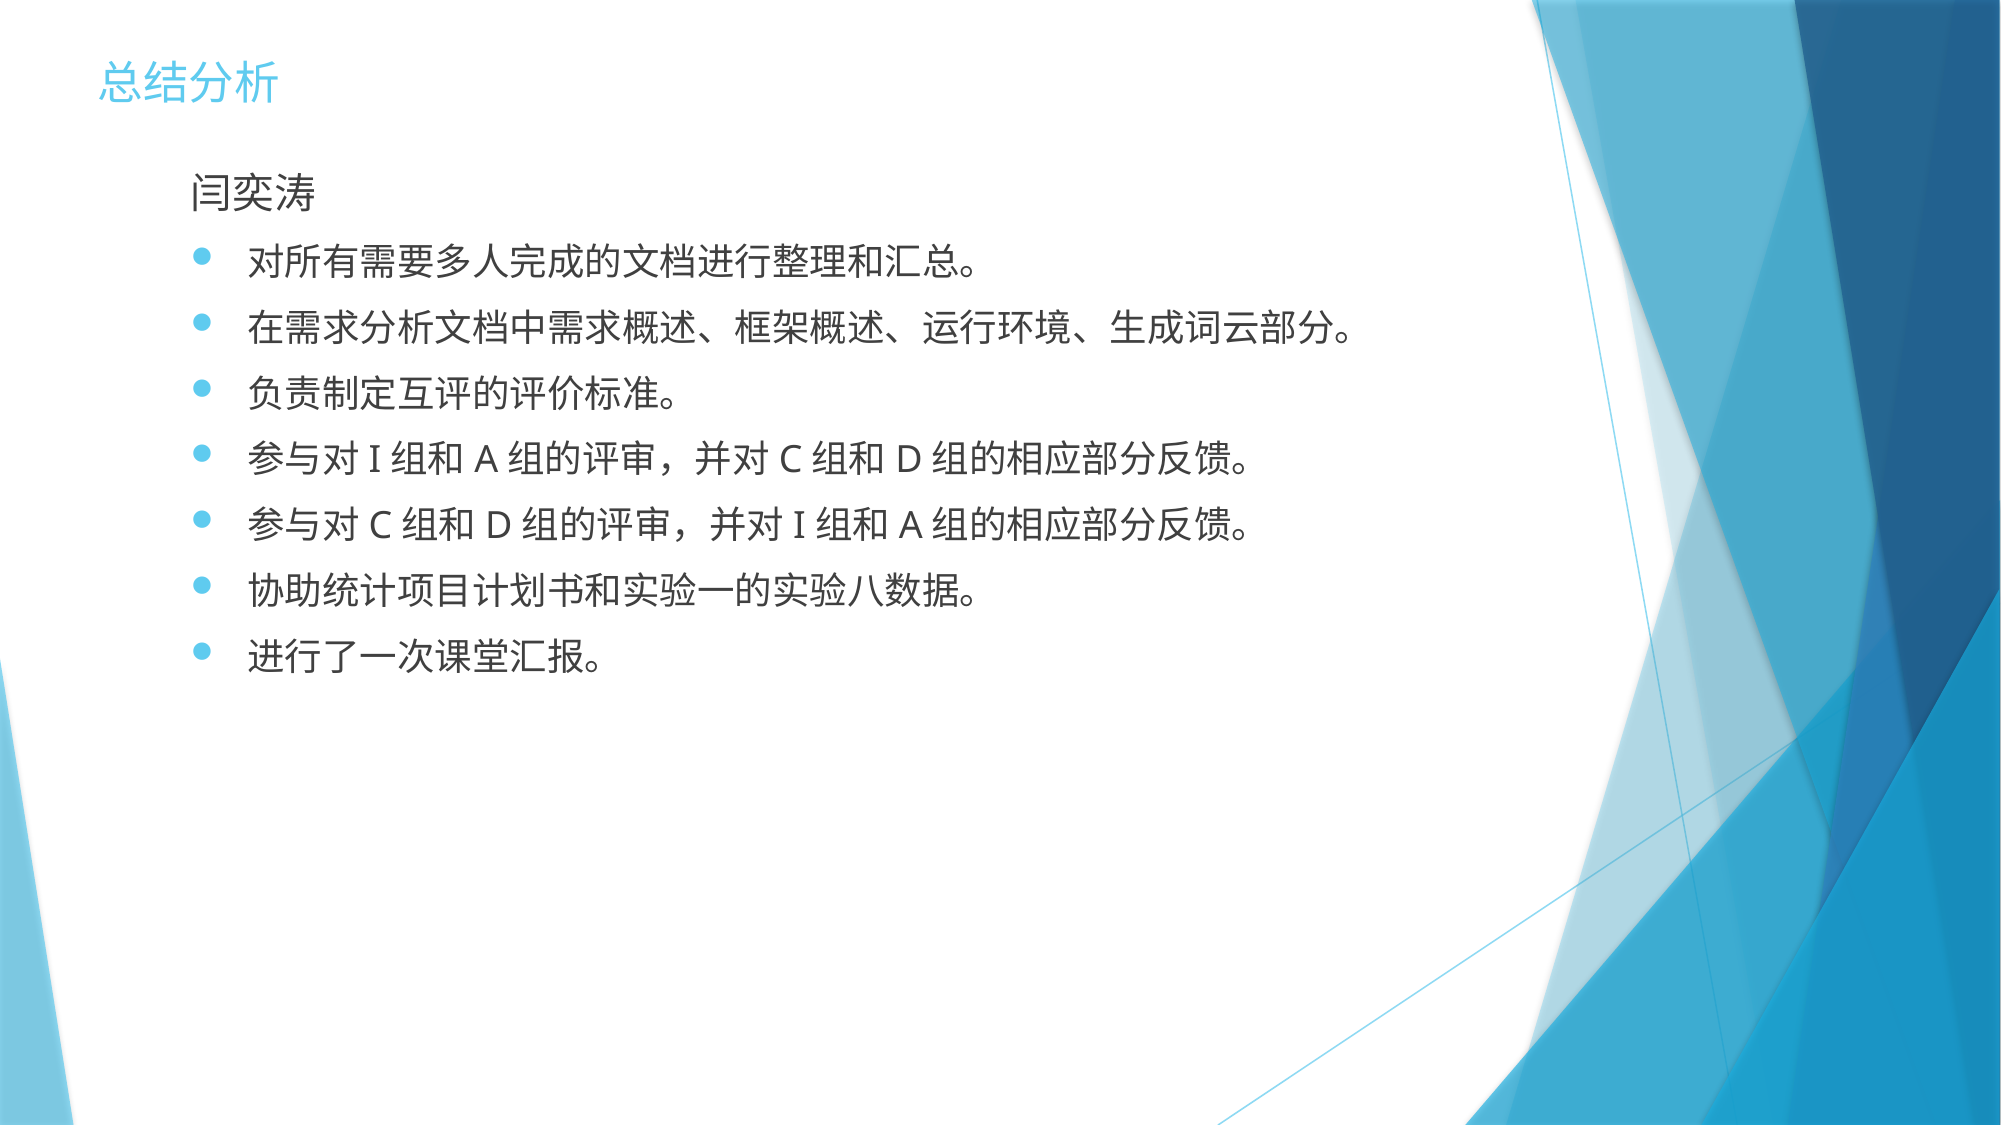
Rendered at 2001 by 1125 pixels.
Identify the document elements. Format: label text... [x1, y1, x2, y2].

list 闫奕涛 对所有需要多人完成的文档进行整理和汇总。 在需求分析文档中需求概述、框架概述、运行环境、生成词云部分。 负责制定互评的评价标准。 参与对I组和A组的评审，并对C组和D组的相应部分反馈。 参与对C组和D组的评审，并对I组和A组的相应部分反馈。 协助统计项目计划书和实验一的实验八数据。 进行了一次课堂汇报。 [175, 134, 1586, 690]
title 总结分析 [82, 46, 924, 117]
